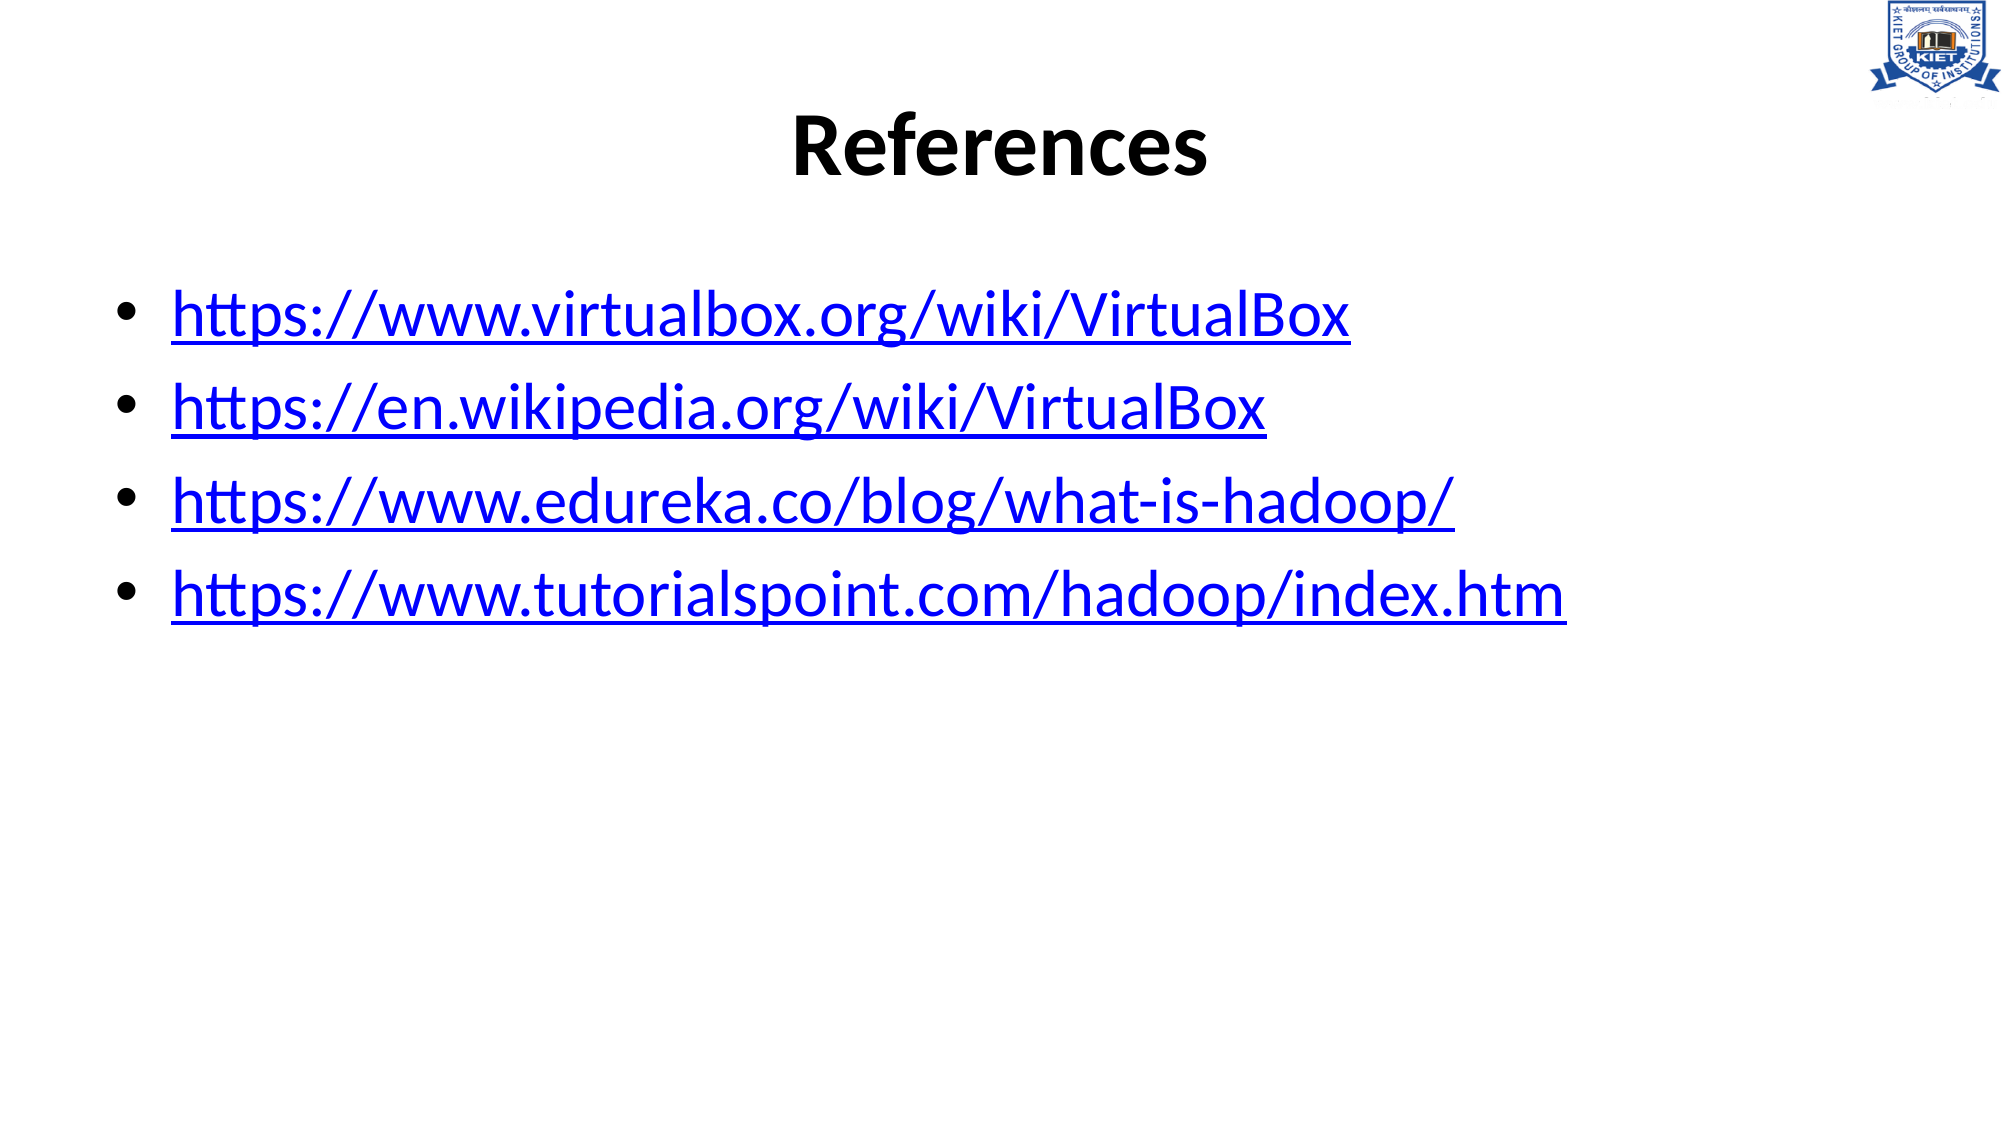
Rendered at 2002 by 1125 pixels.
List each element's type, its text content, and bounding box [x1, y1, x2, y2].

picture [1867, 0, 2002, 113]
list https://www.virtualbox.org/wiki/VirtualBox https://en.wikipedia.org/wiki/VirtualBox https://www.edureka.co/blog/what-is-hadoop/ https://www.tutorialspoint.com/hadoop/index.htm [100, 262, 1902, 1005]
title References [100, 45, 1902, 233]
